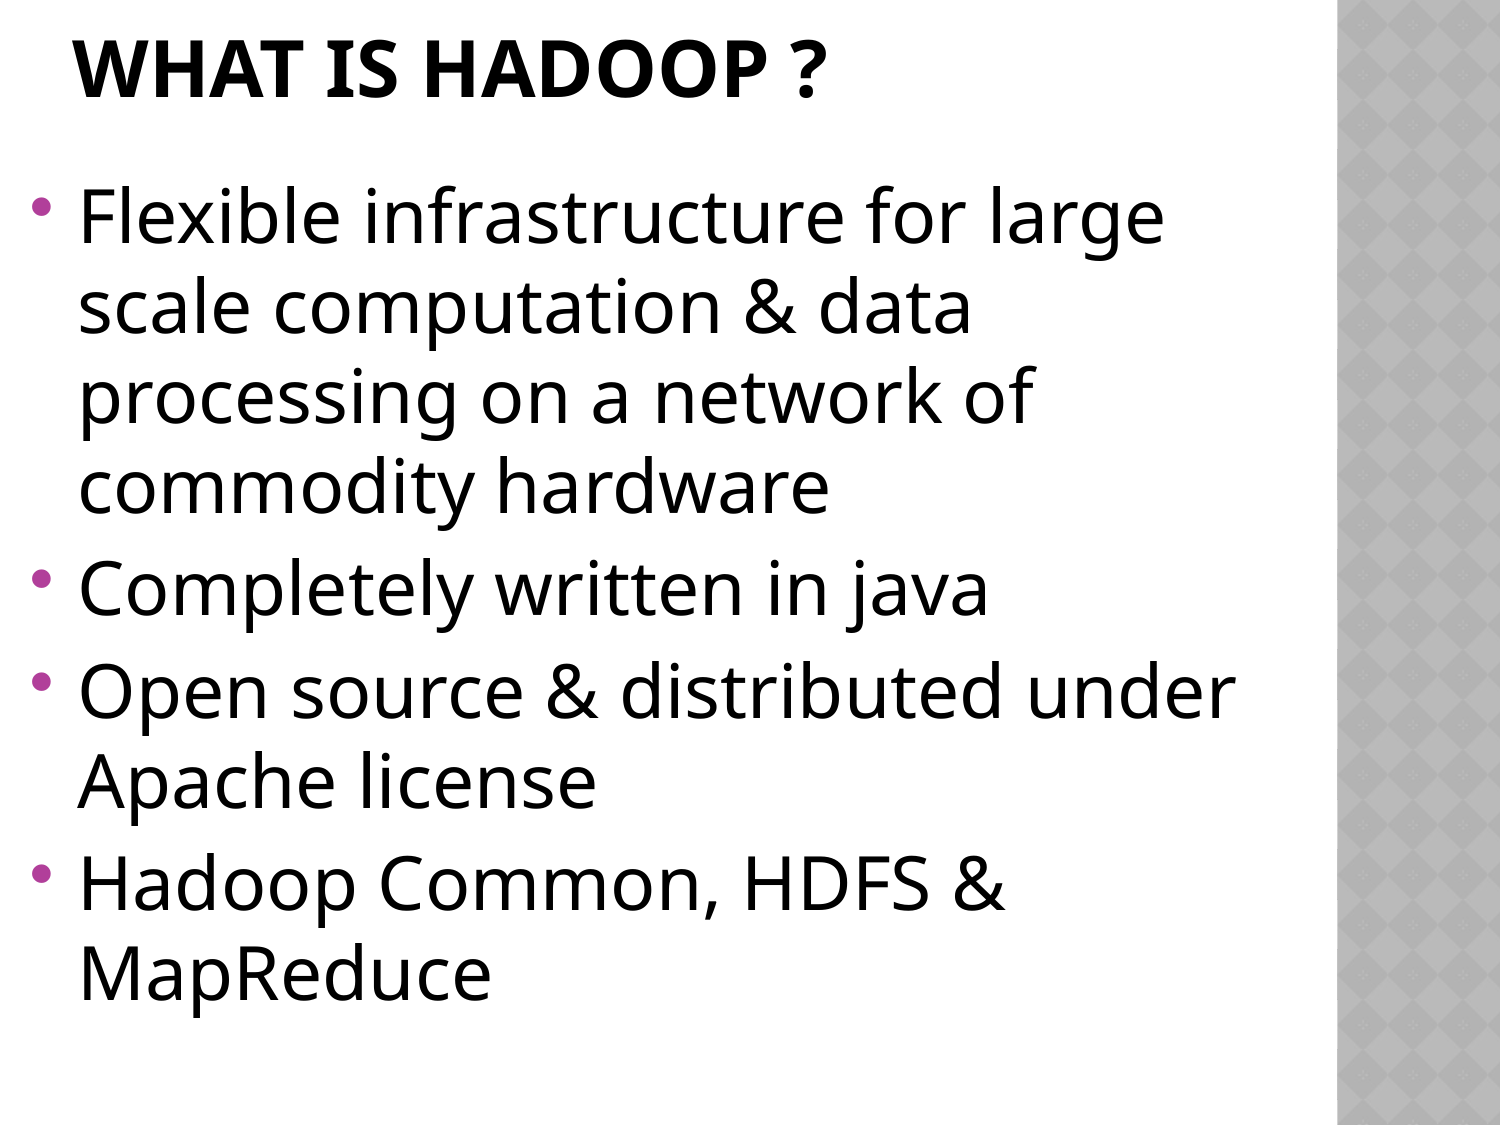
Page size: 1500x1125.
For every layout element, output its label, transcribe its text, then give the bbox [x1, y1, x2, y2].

list Flexible infrastructure for large scale computation & data processing on a network of commodity hardware Completely written in java Open source & distributed under Apache license Hadoop Common, HDFS & MapReduce [17, 160, 1306, 1047]
title What is Hadoop ? [64, 0, 957, 114]
